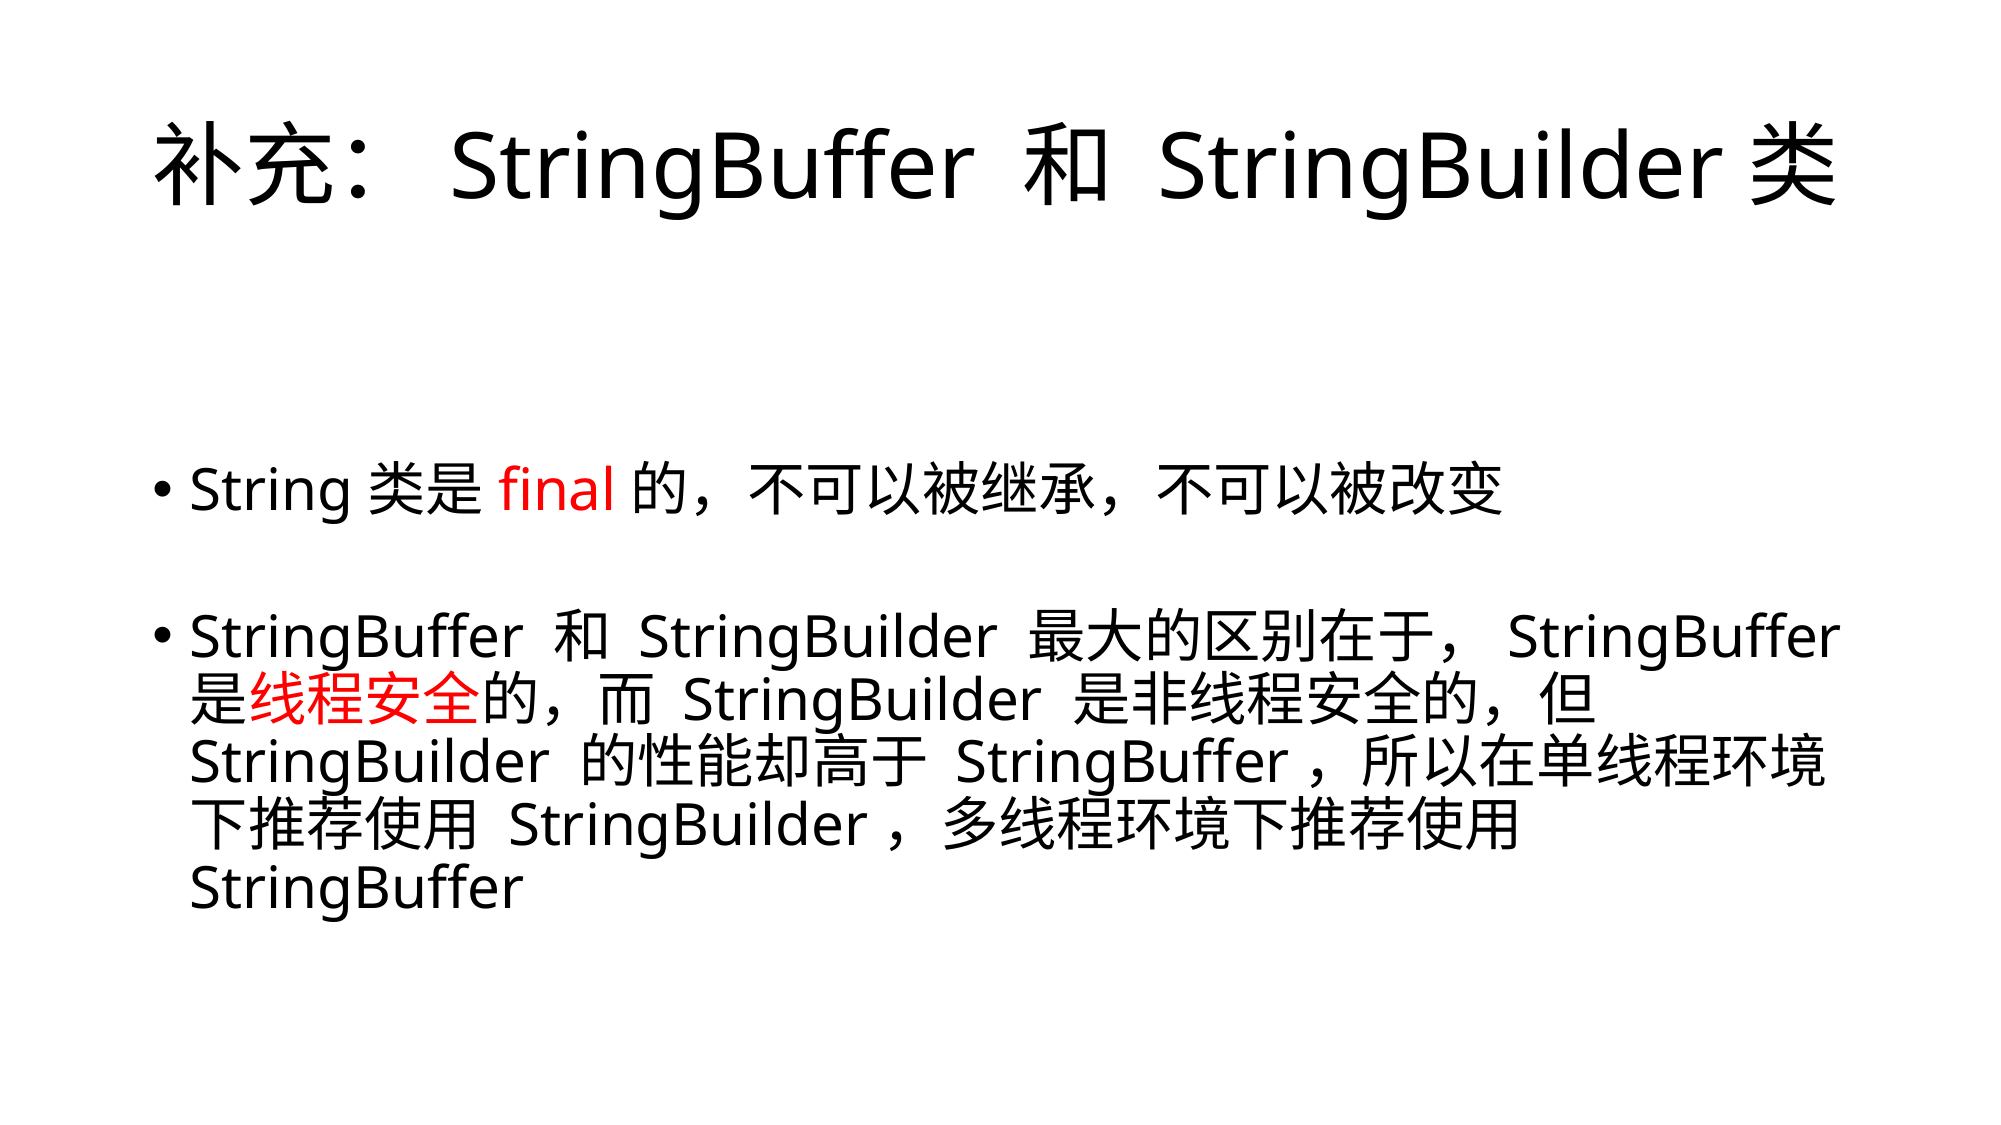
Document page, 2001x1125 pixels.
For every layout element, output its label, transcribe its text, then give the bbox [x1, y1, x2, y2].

list String类是final的，不可以被继承，不可以被改变 StringBuffer 和 StringBuilder 最大的区别在于，StringBuffer 是线程安全的，而 StringBuilder 是非线程安全的，但 StringBuilder 的性能却高于 StringBuffer，所以在单线程环境下推荐使用 StringBuilder，多线程环境下推荐使用 StringBuffer [137, 299, 1863, 1014]
title 补充：StringBuffer 和 StringBuilder类 [137, 59, 1863, 278]
